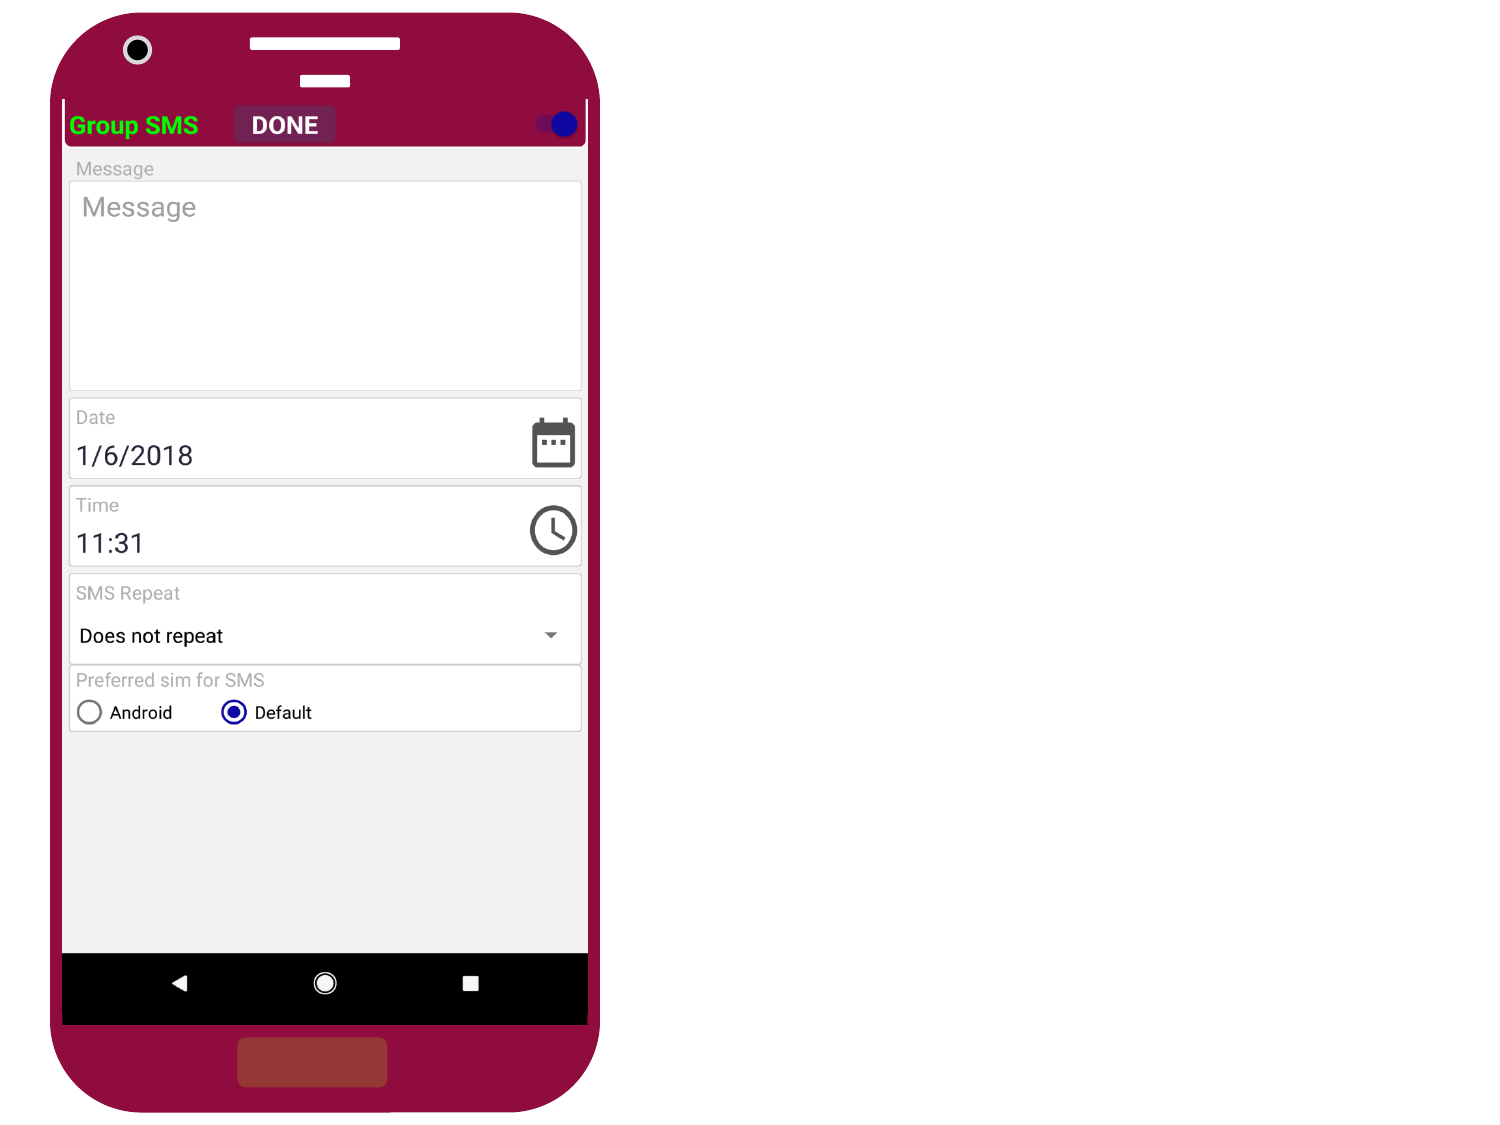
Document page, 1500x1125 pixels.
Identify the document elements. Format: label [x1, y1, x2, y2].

picture [62, 99, 588, 1013]
text_box [49, 12, 601, 1113]
